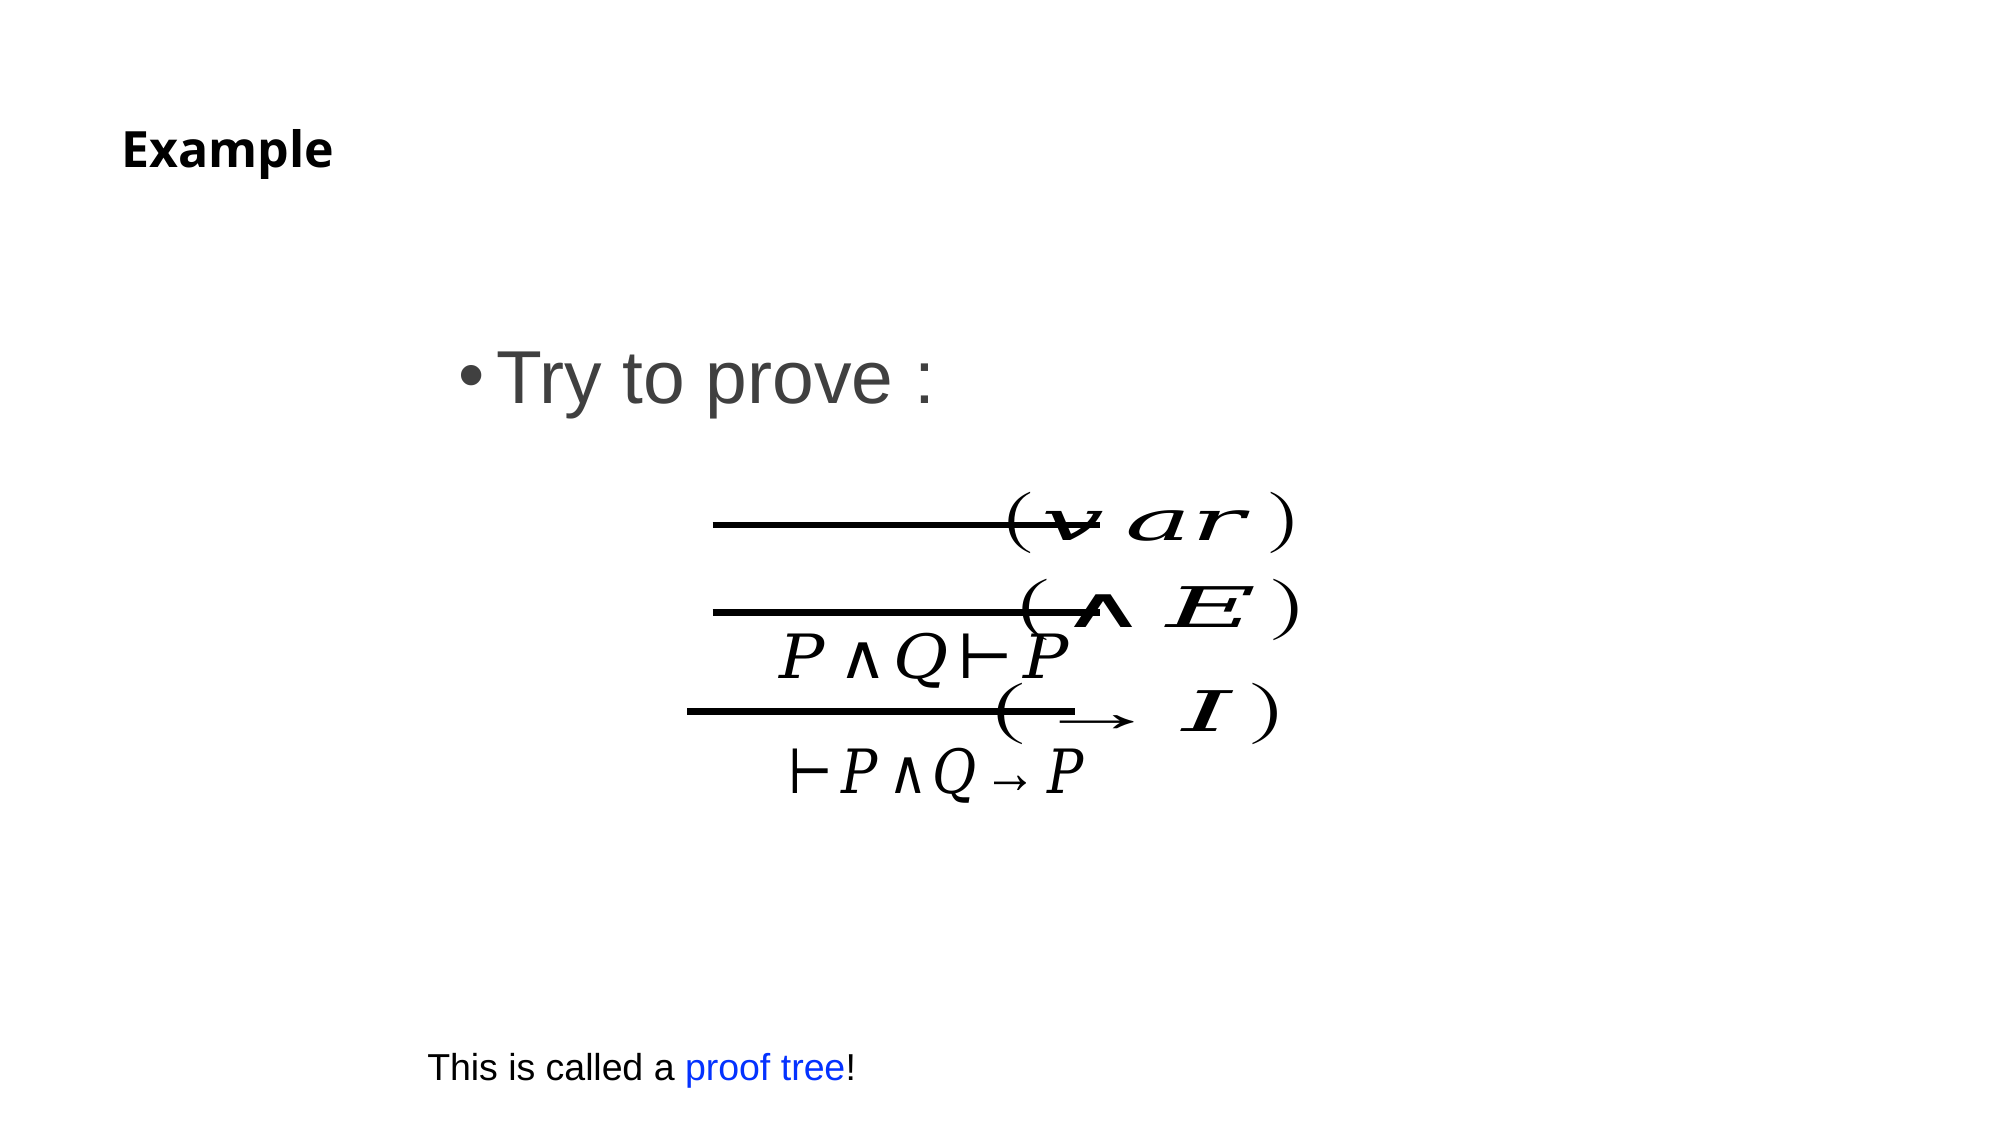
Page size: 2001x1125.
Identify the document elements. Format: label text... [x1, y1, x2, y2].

text_box This is called a proof tree! [412, 1035, 1438, 1096]
title Example [106, 42, 1832, 260]
